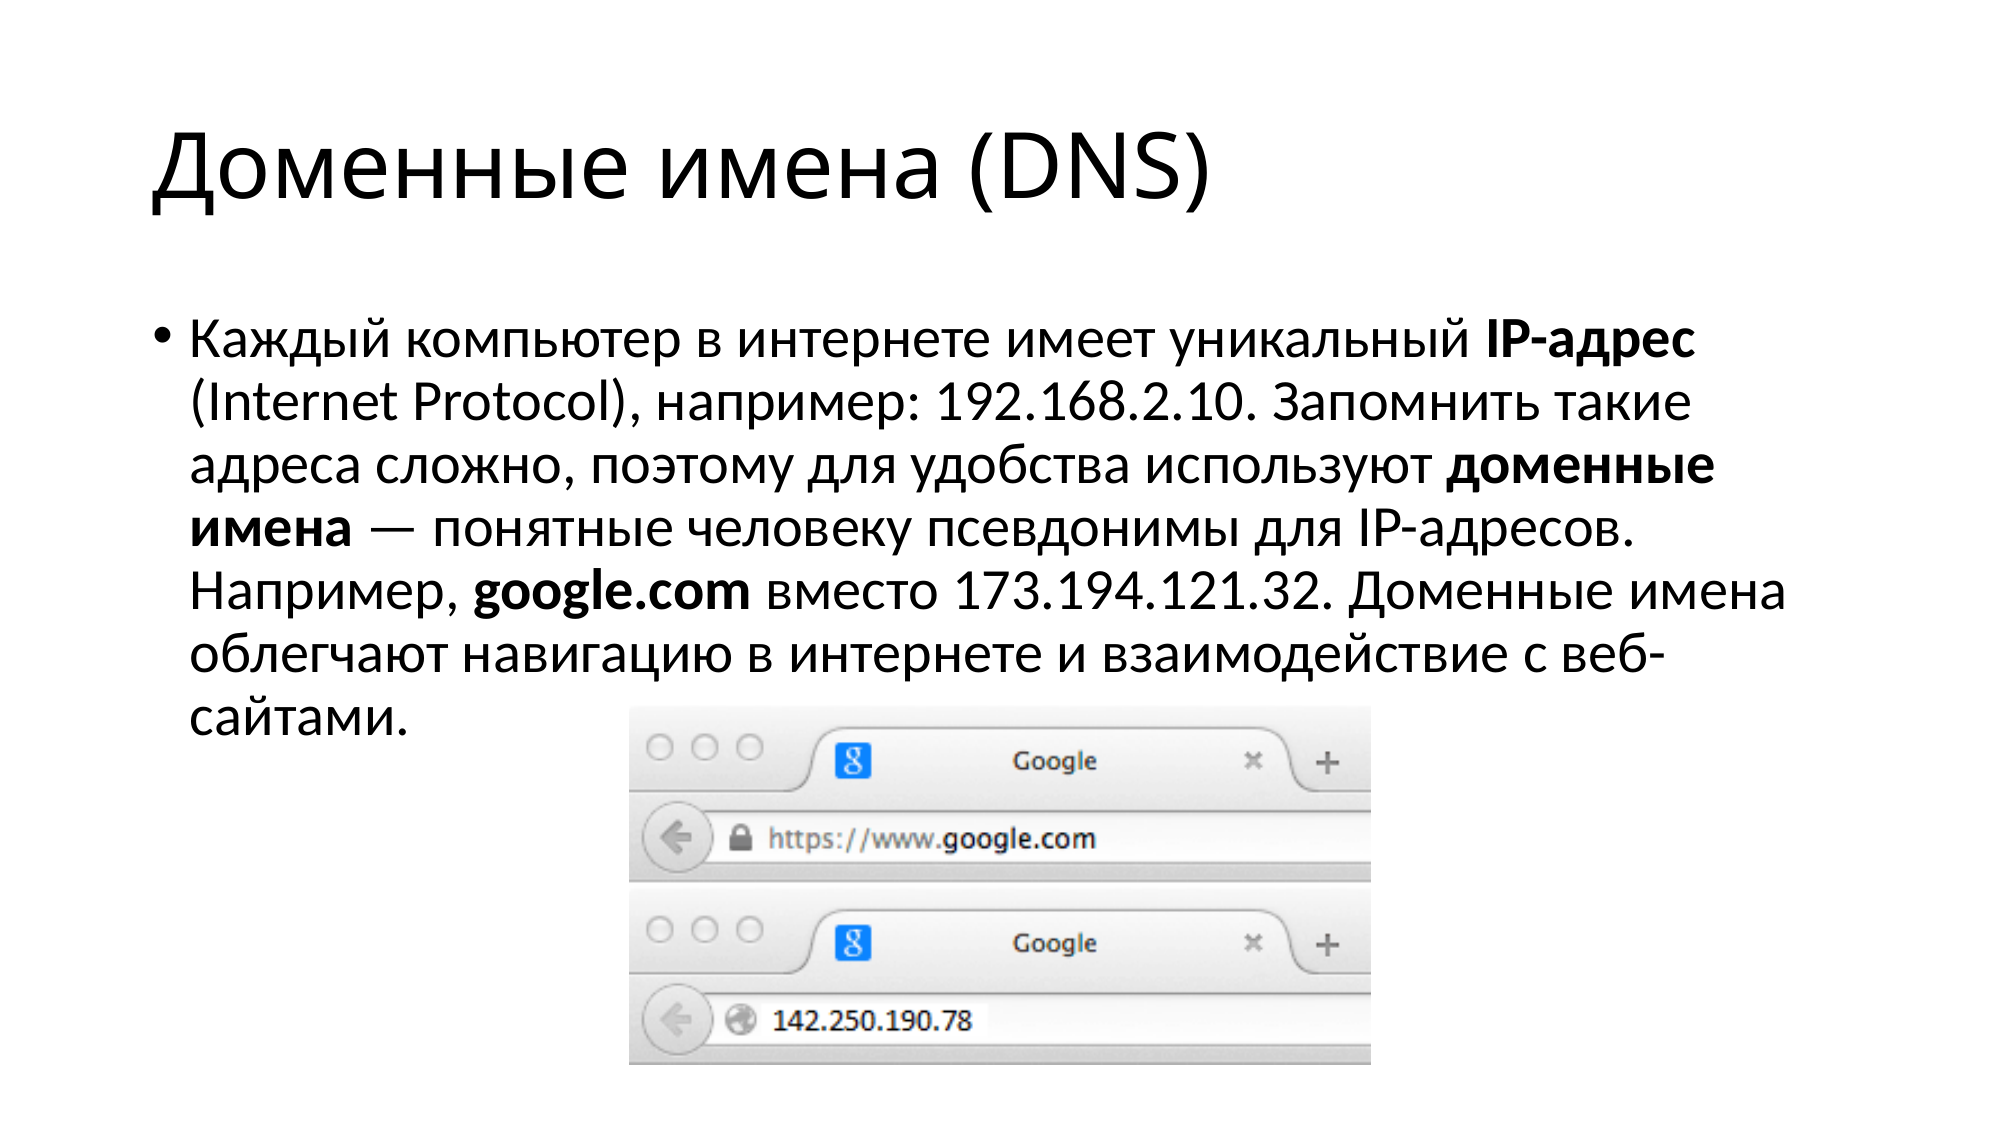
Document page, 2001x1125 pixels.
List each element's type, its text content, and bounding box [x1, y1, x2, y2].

title Доменные имена (DNS) [137, 59, 1863, 278]
picture [629, 705, 1371, 1065]
list Каждый компьютер в интернете имеет уникальный IP-адрес (Internet Protocol), например: 192.168.2.10. Запомнить такие адреса сложно, поэтому для удобства используют доменные имена — понятные человеку псевдонимы для IP-адресов. Например, google.com вместо 173.194.121.32. Доменные имена облегчают навигацию в интернете и взаимодействие с веб-сайтами. [137, 299, 1863, 1014]
